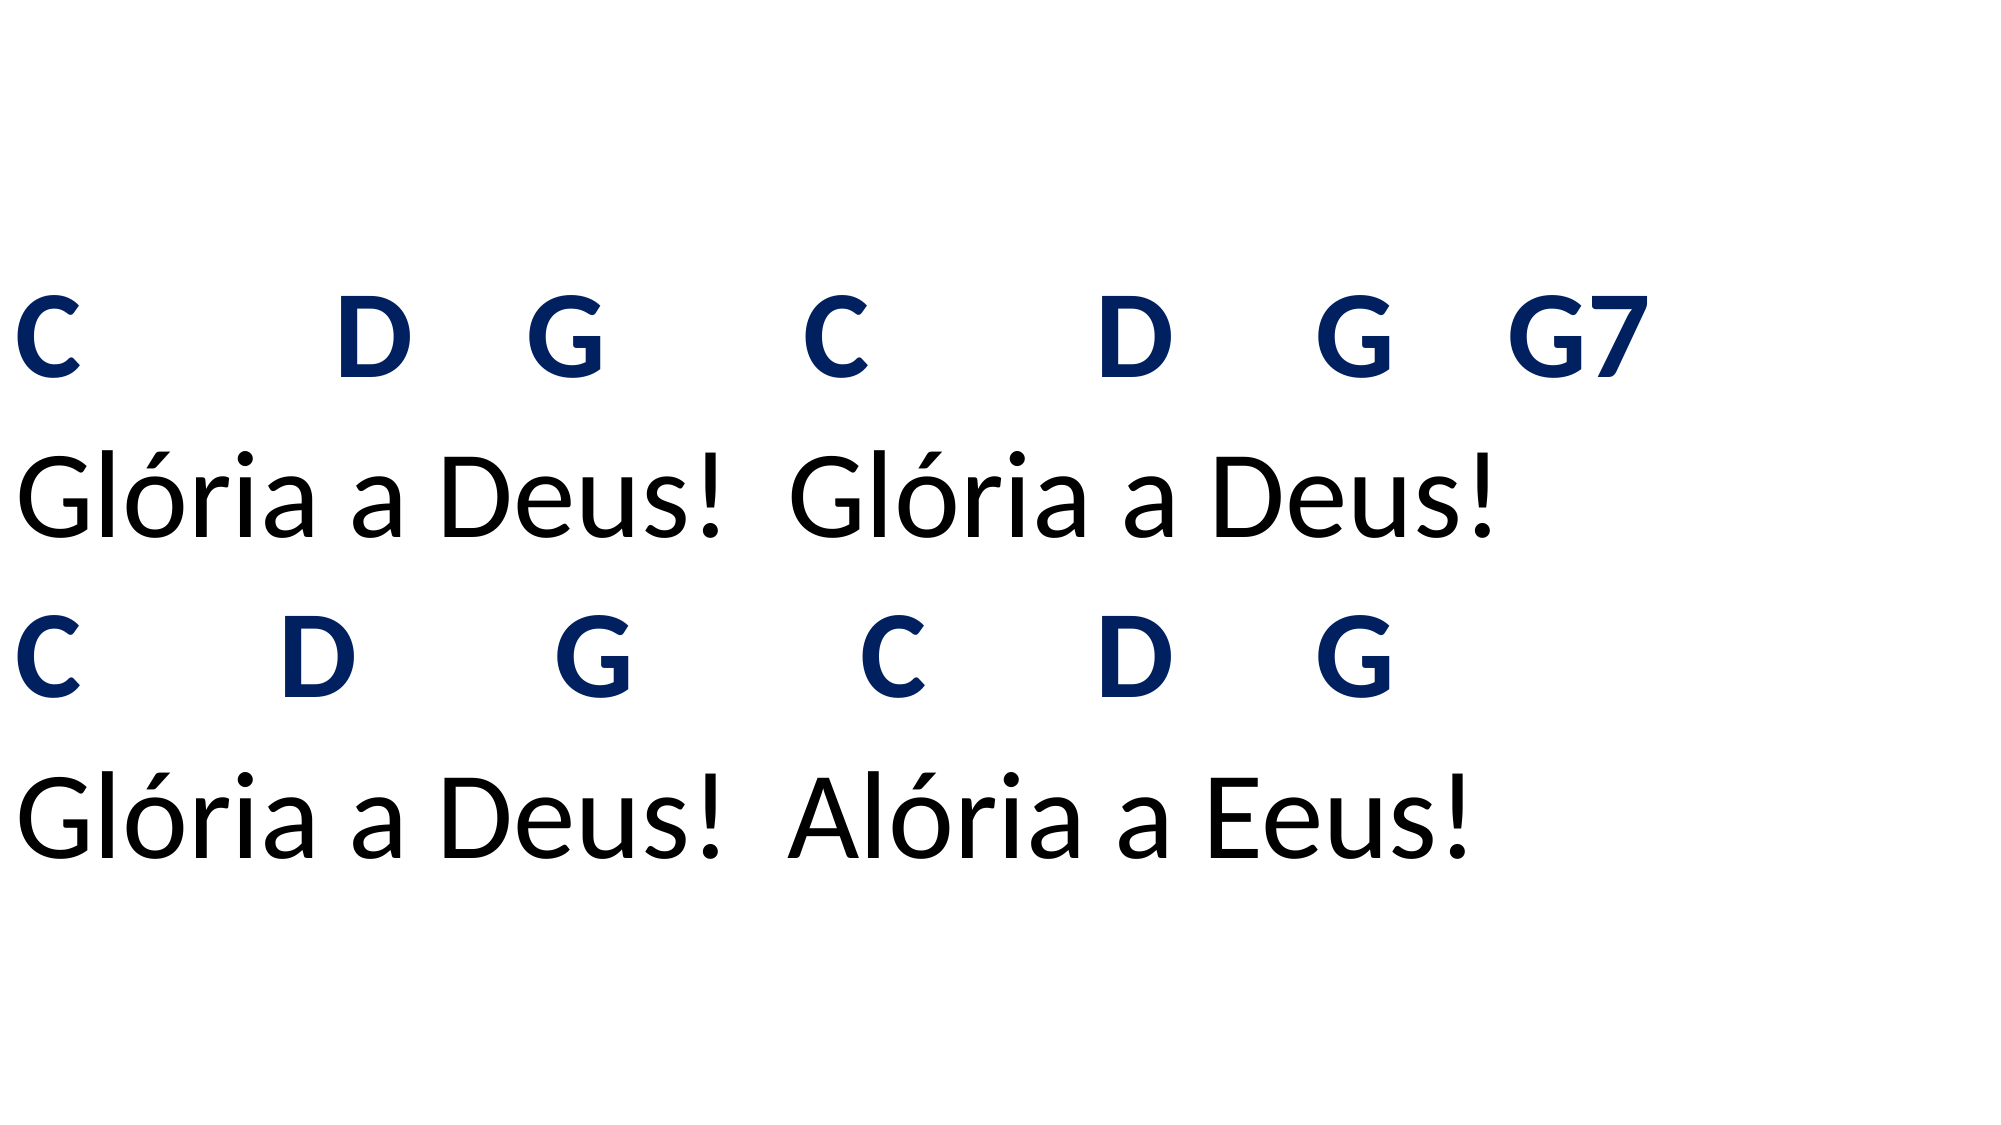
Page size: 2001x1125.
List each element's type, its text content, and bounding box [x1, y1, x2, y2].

title C D G C D G G7 Glória a Deus! Glória a Deus! C D G C D G Glória a Deus! Alória a Eeus! [0, 0, 2000, 1125]
